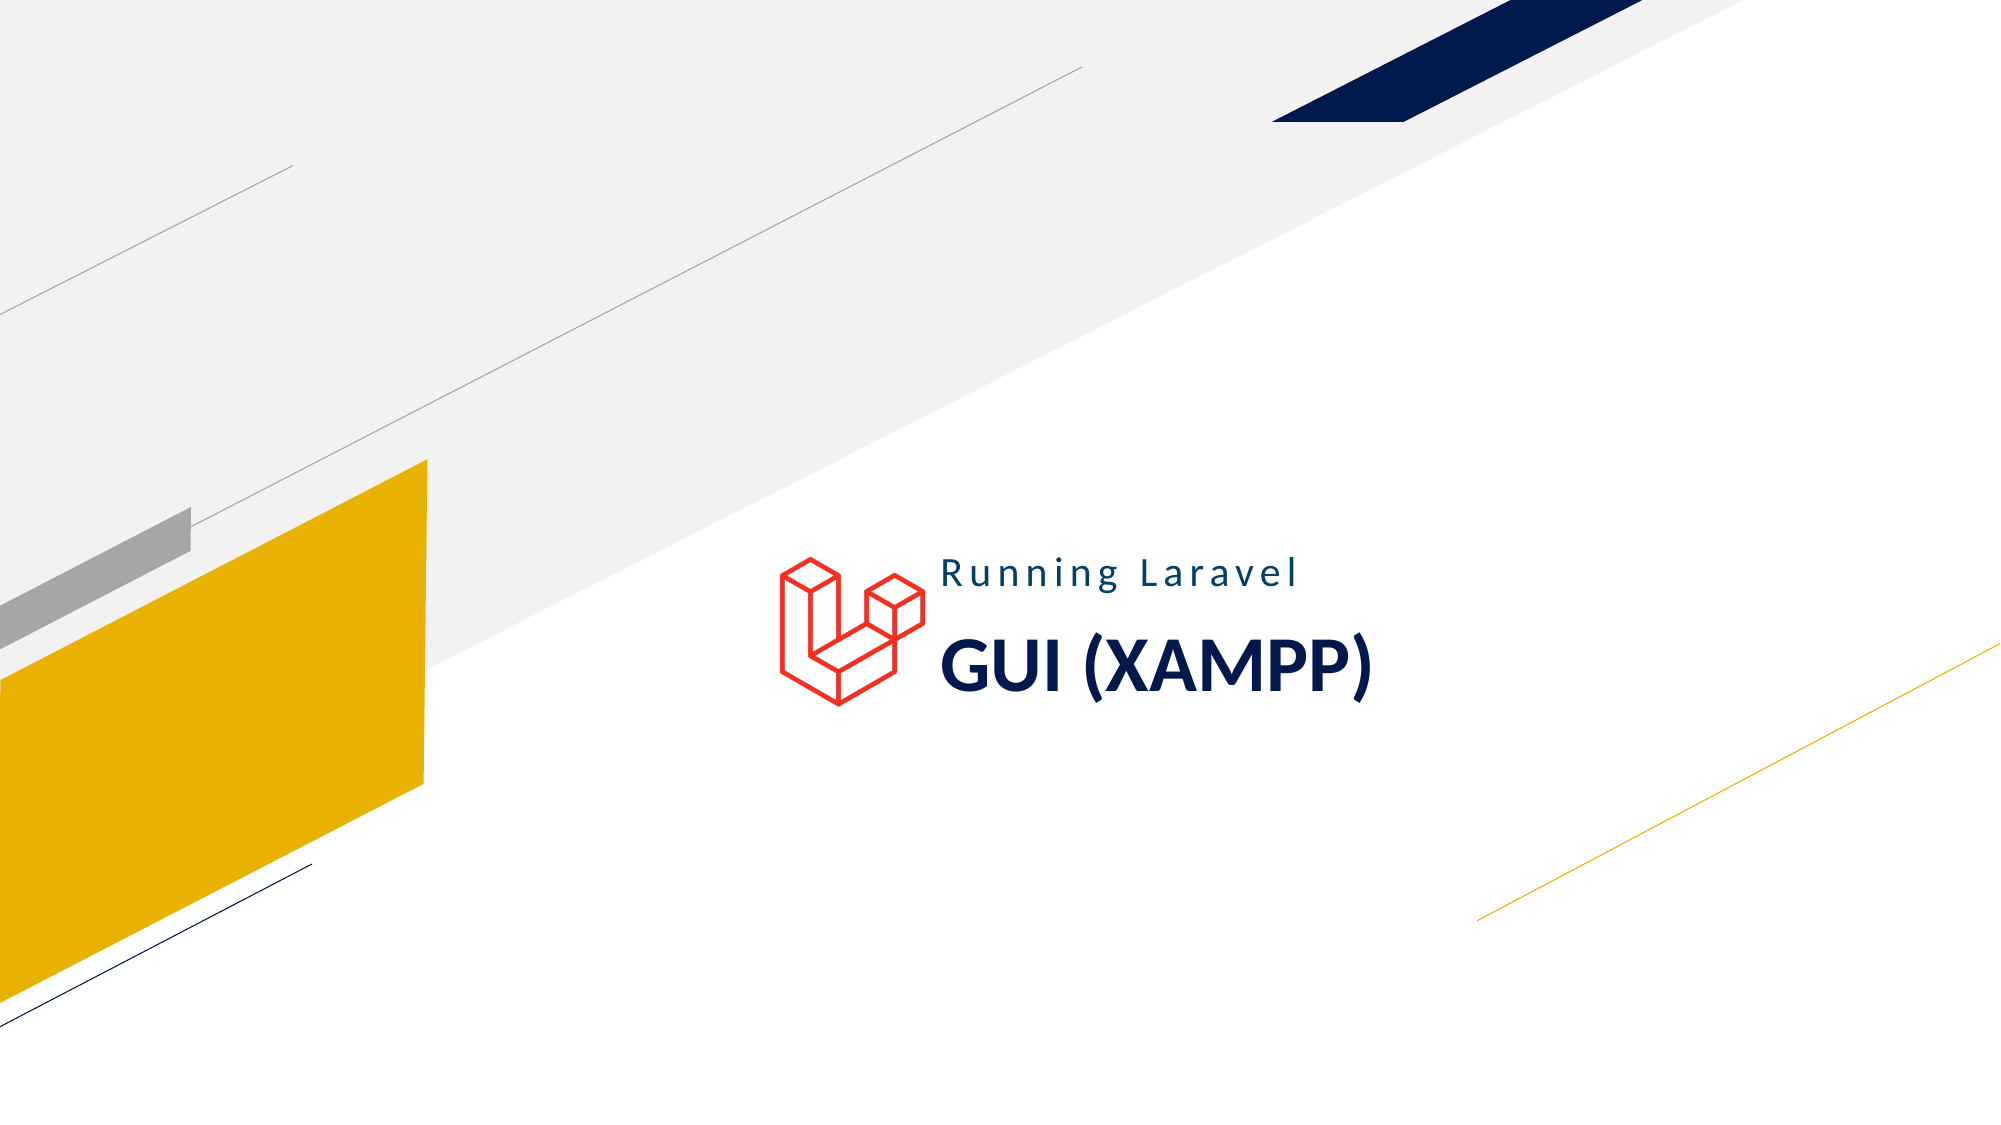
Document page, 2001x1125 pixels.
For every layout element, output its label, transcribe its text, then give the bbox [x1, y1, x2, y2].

text_box GUI (XAMPP) [926, 615, 1609, 709]
text_box Running Laravel [925, 543, 1533, 613]
picture [779, 557, 926, 709]
